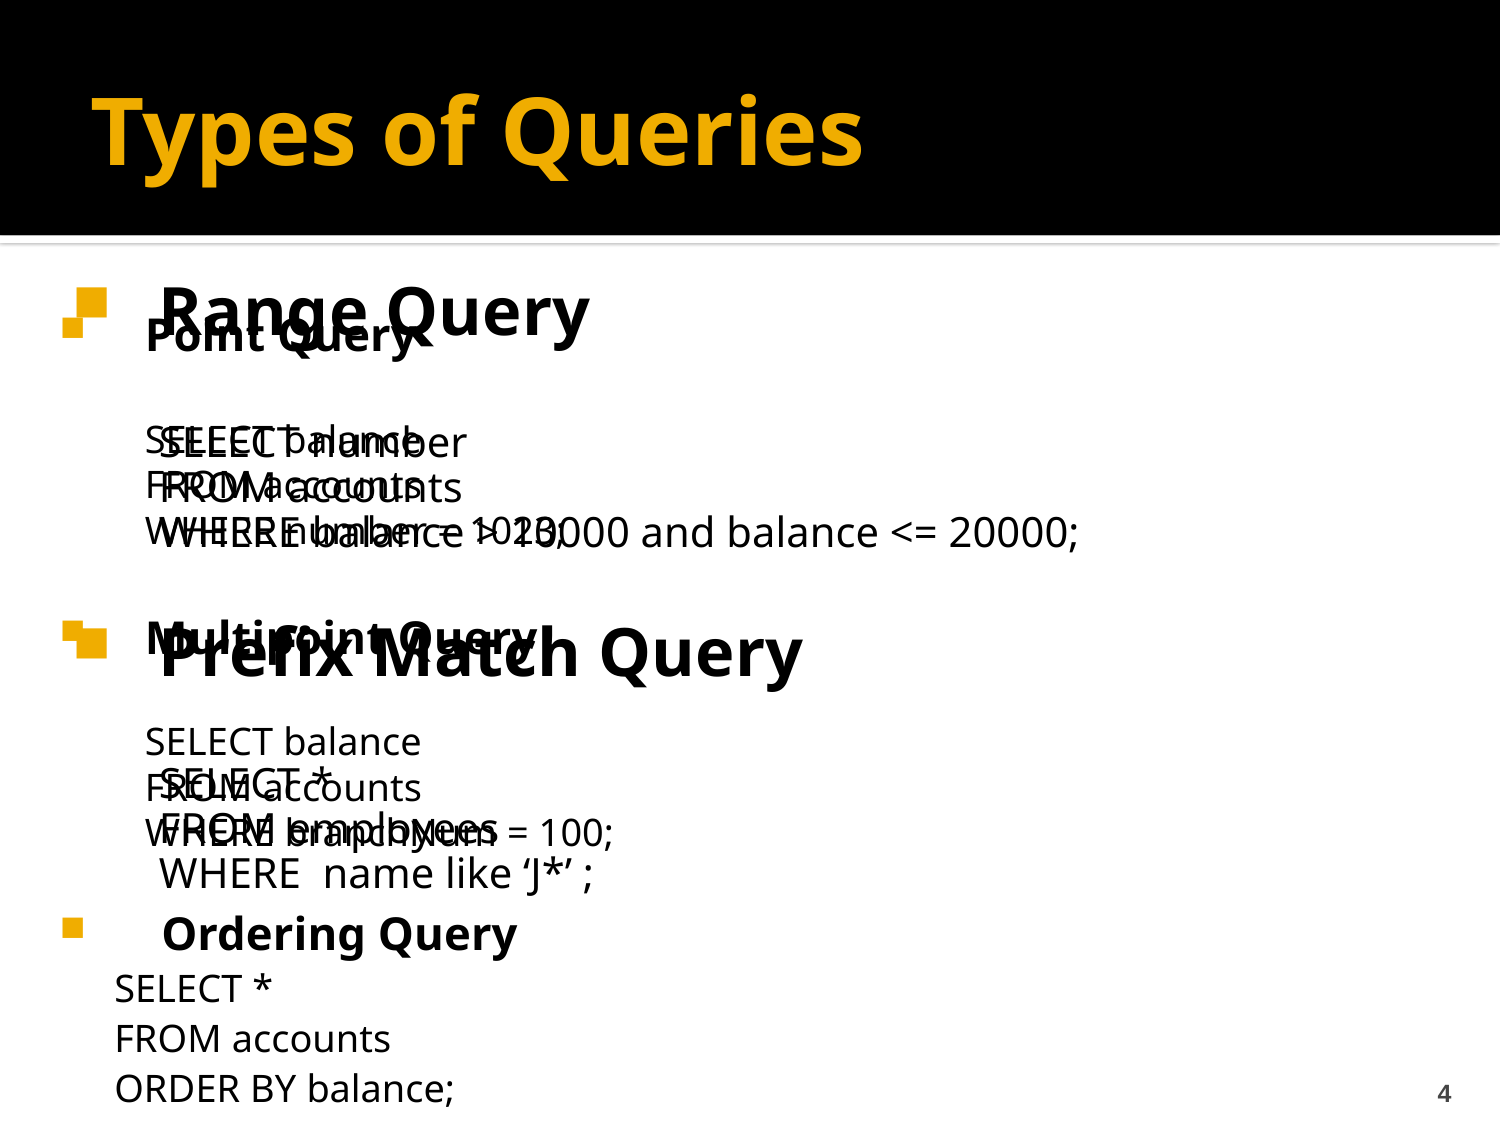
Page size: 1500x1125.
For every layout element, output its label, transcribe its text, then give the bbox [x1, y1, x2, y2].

list Range Query SELECT number FROM accounts WHERE balance > 10000 and balance <= 20000; Prefix Match Query SELECT * FROM employees WHERE name like ‘J*’ ; [62, 262, 1425, 1050]
list Point Query SELECT balance FROM accounts WHERE number = 1023; Multipoint Query SELECT balance FROM accounts WHERE branchNum = 100; Ordering Query SELECT * FROM accounts ORDER BY balance; [50, 291, 788, 1125]
slide_number 4 [1345, 1062, 1467, 1108]
title Types of Queries [75, 24, 1425, 231]
